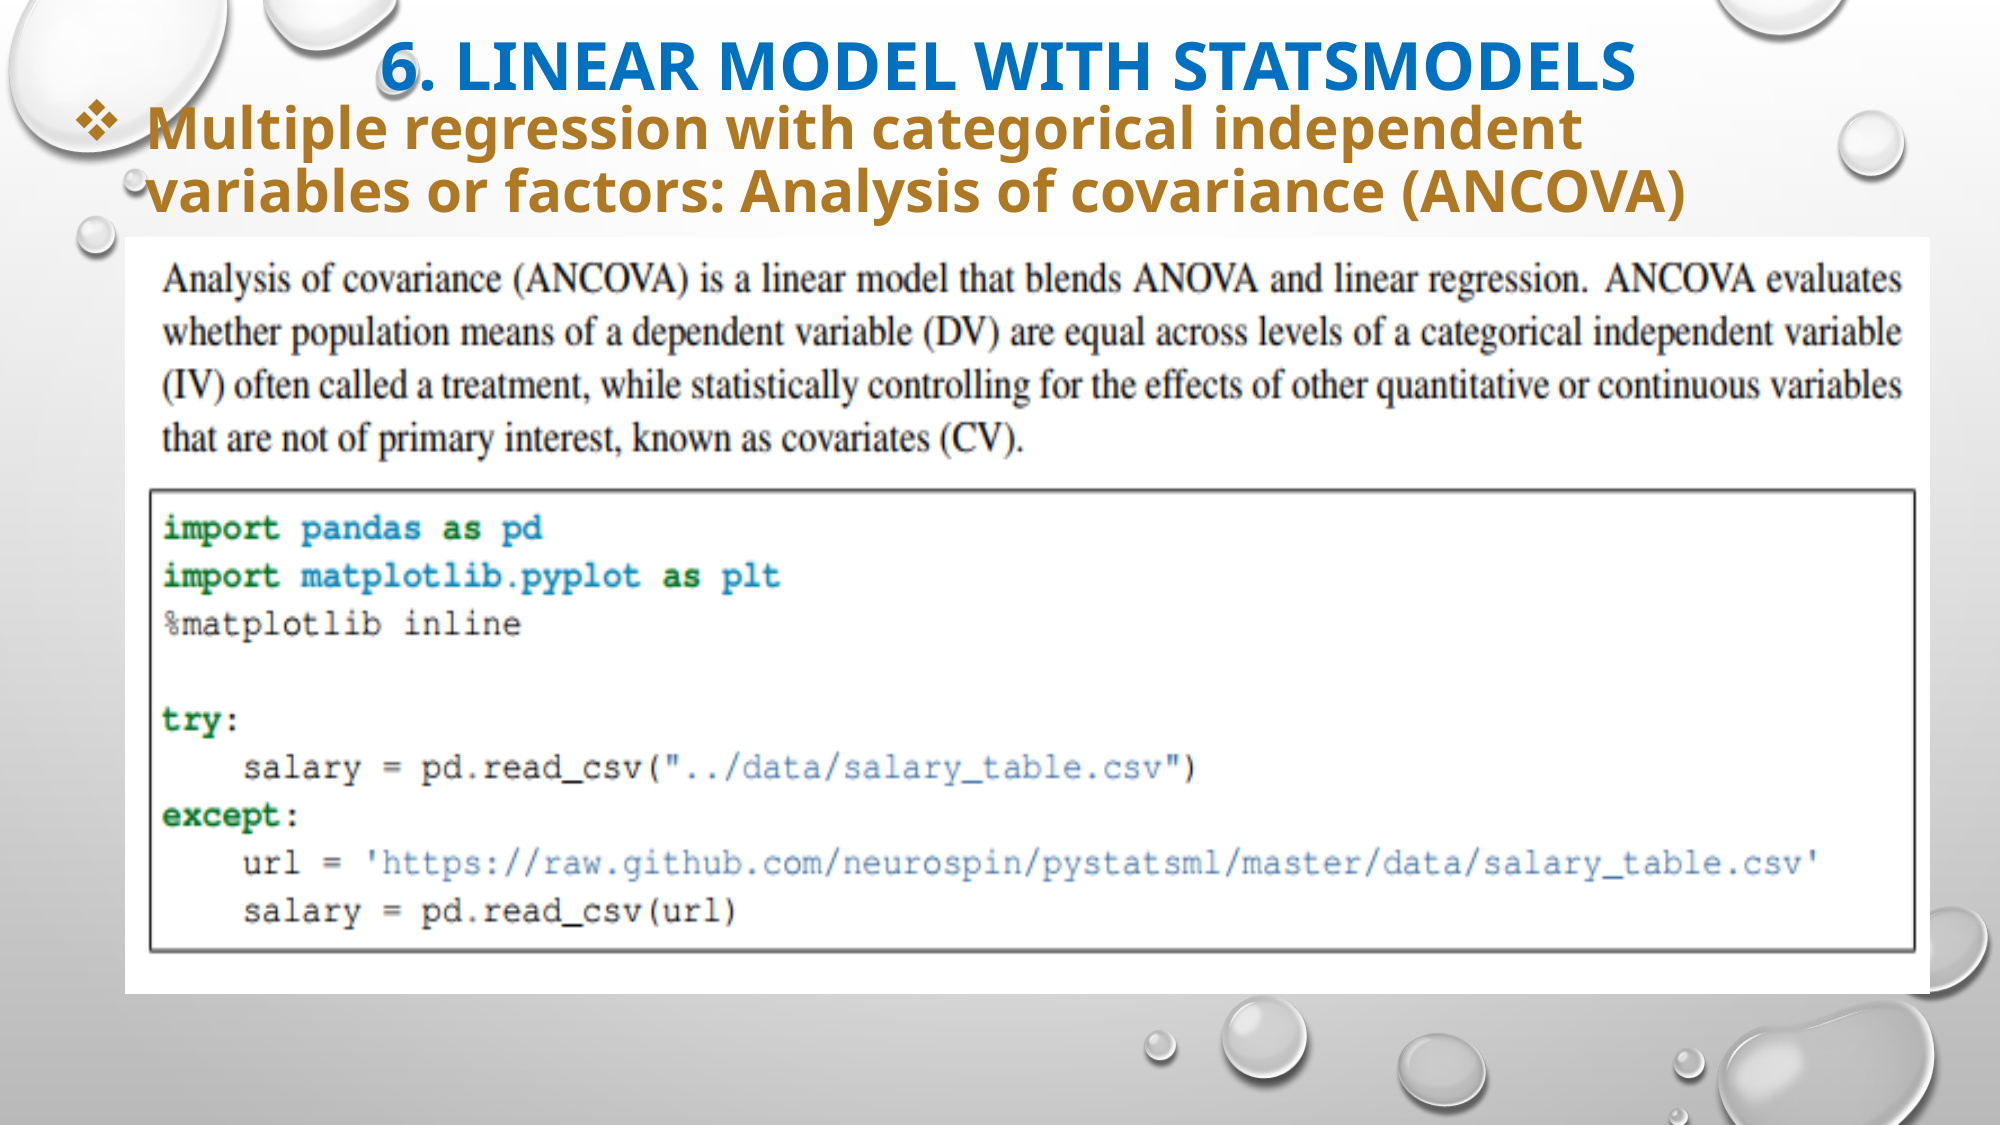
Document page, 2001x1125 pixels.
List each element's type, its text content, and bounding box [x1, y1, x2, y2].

picture [0, 0, 2000, 1125]
text_box 6. Linear model with statsmodels [9, 10, 2000, 127]
picture [1845, 127, 2000, 206]
text_box [83, 206, 2000, 822]
text_box Multiple regression with categorical independent variables or factors: Analysis of covariance (ANCOVA) [55, 127, 1845, 238]
